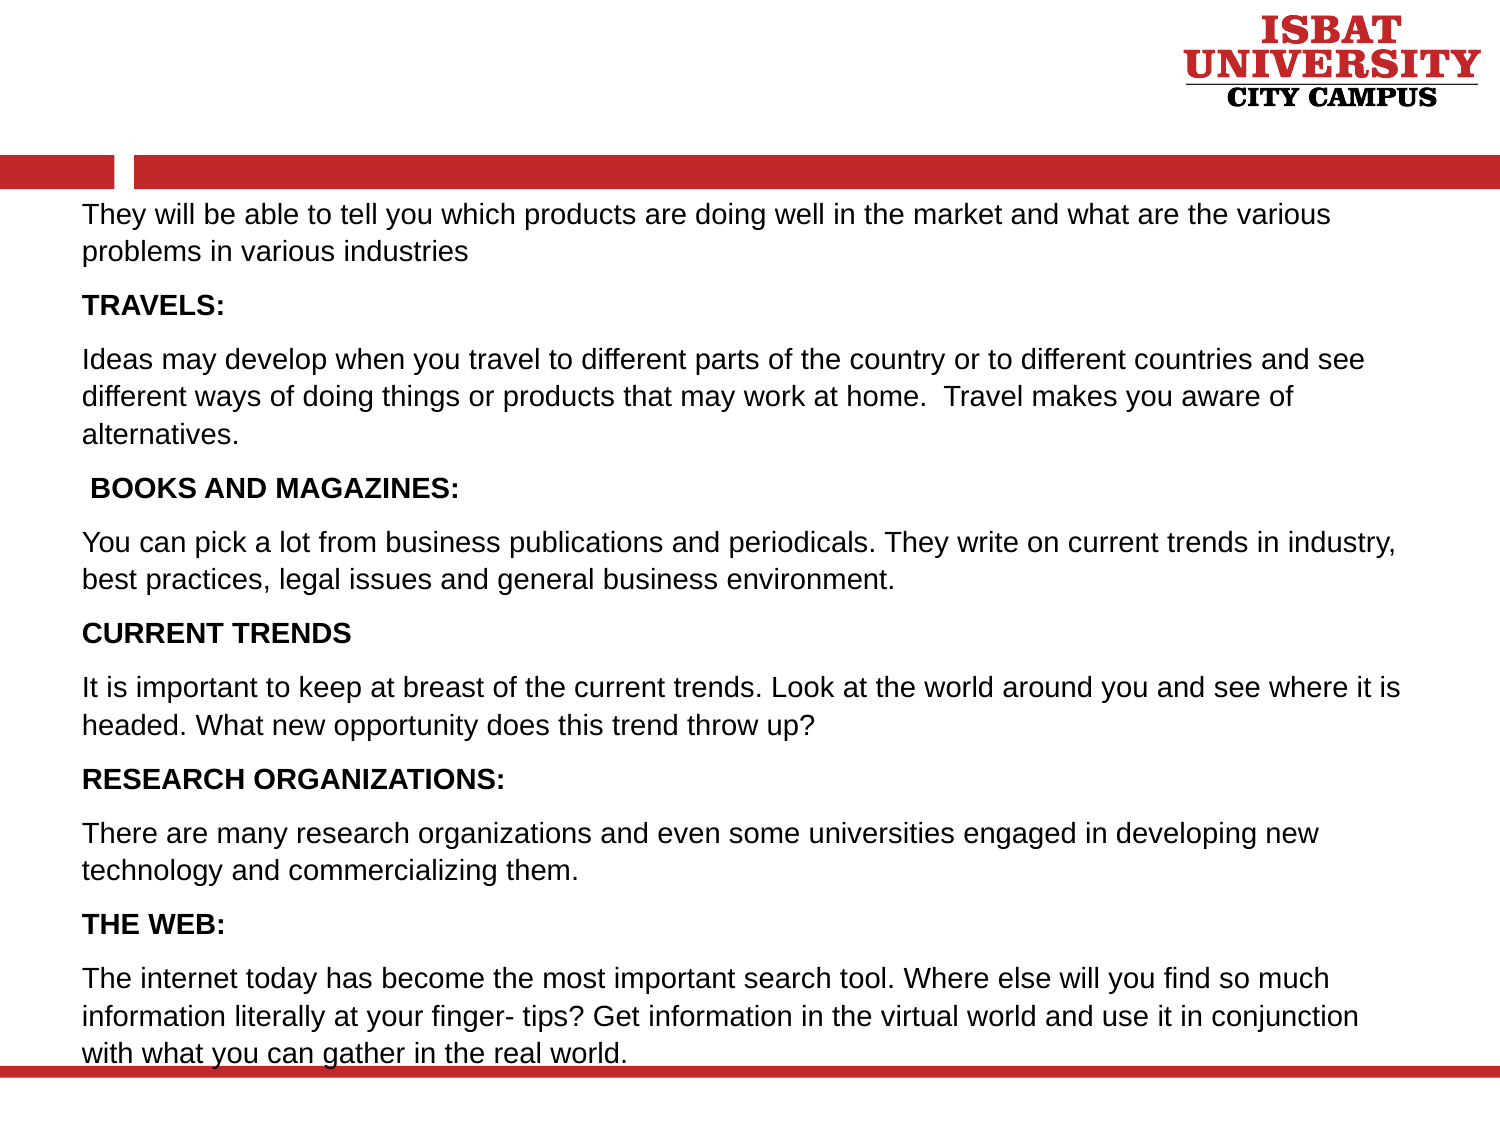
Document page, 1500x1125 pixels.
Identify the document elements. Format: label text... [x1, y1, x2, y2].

picture [1164, 0, 1500, 131]
text_box They will be able to tell you which products are doing well in the market and what are the various problems in various industries TRAVELS: Ideas may develop when you travel to different parts of the country or to different countries and see different ways of doing things or products that may work at home. Travel makes you aware of alternatives. BOOKS AND MAGAZINES: You can pick a lot from business publications and periodicals. They write on current trends in industry, best practices, legal issues and general business environment. CURRENT TRENDS It is important to keep at breast of the current trends. Look at the world around you and see where it is headed. What new opportunity does this trend throw up? RESEARCH ORGANIZATIONS: There are many research organizations and even some universities engaged in developing new technology and commercializing them. THE WEB: The internet today has become the most important search tool. Where else will you find so much information literally at your finger- tips? Get information in the virtual world and use it in conjunction with what you can gather in the real world. [67, 185, 1433, 1077]
